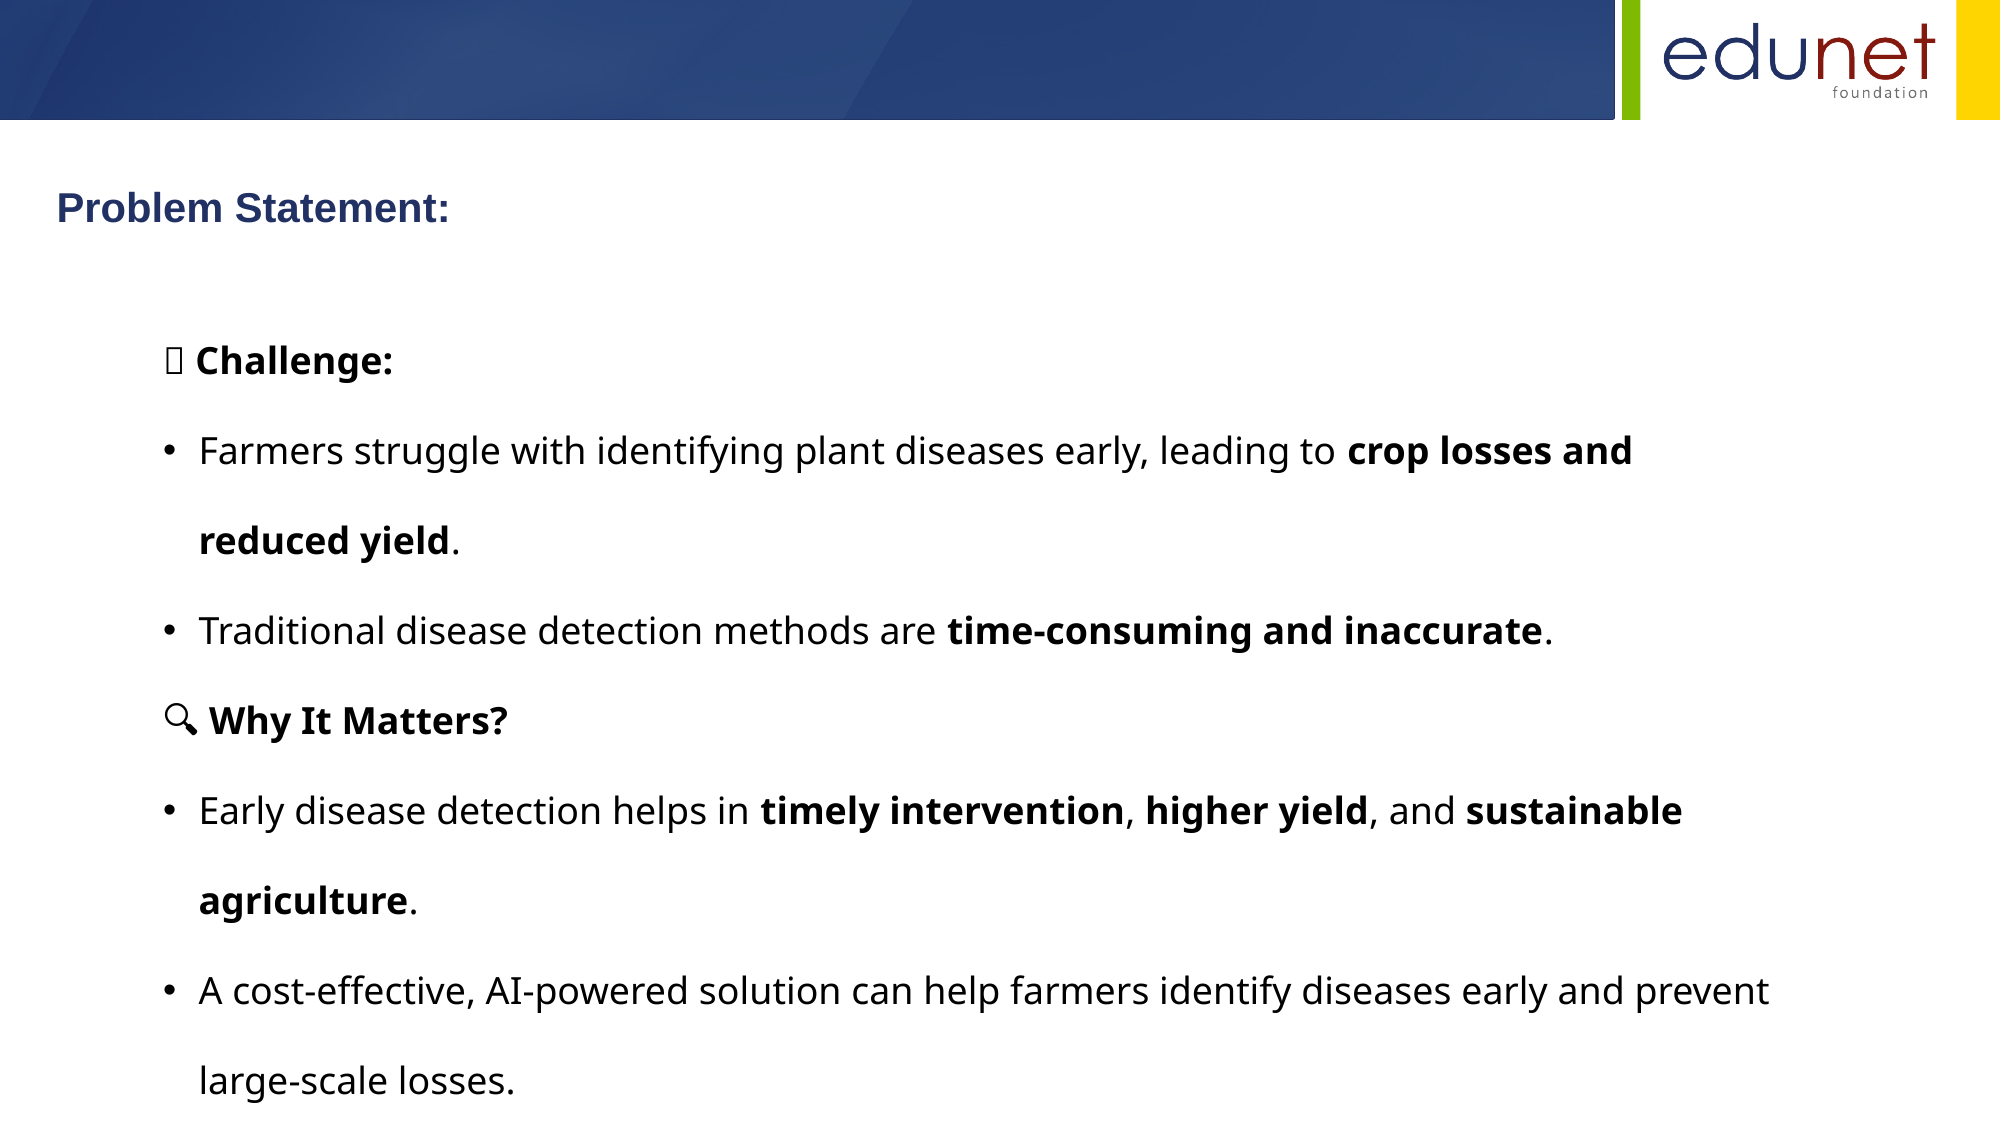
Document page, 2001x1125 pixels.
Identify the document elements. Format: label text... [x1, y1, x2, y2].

picture [1652, 12, 1948, 108]
text_box Problem Statement: [41, 172, 1043, 238]
text_box 📌 Challenge: Farmers struggle with identifying plant diseases early, leading to crop losses and reduced yield. Traditional disease detection methods are time-consuming and inaccurate. 🔍 Why It Matters? Early disease detection helps in timely intervention, higher yield, and sustainable agriculture. A cost-effective, AI-powered solution can help farmers identify diseases early and prevent large-scale losses. [148, 284, 1807, 1125]
